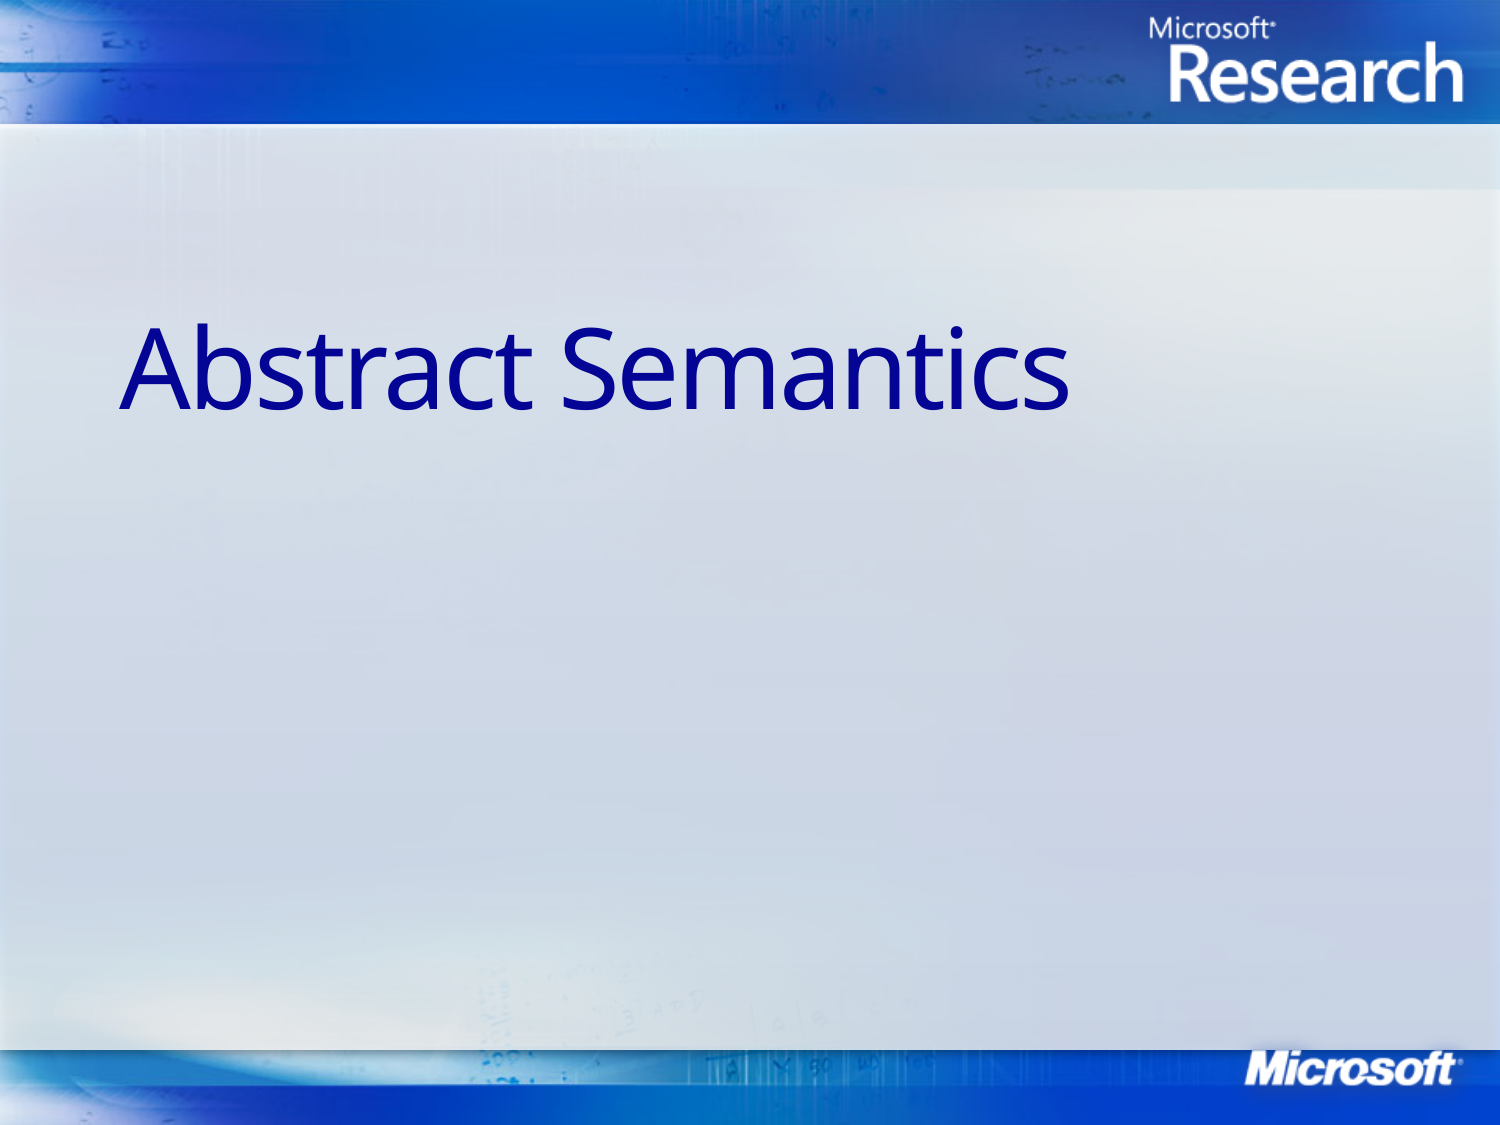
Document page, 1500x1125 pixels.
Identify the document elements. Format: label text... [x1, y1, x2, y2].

picture [0, 0, 1500, 125]
picture [0, 999, 1500, 1125]
title Abstract Semantics [119, 312, 1380, 563]
